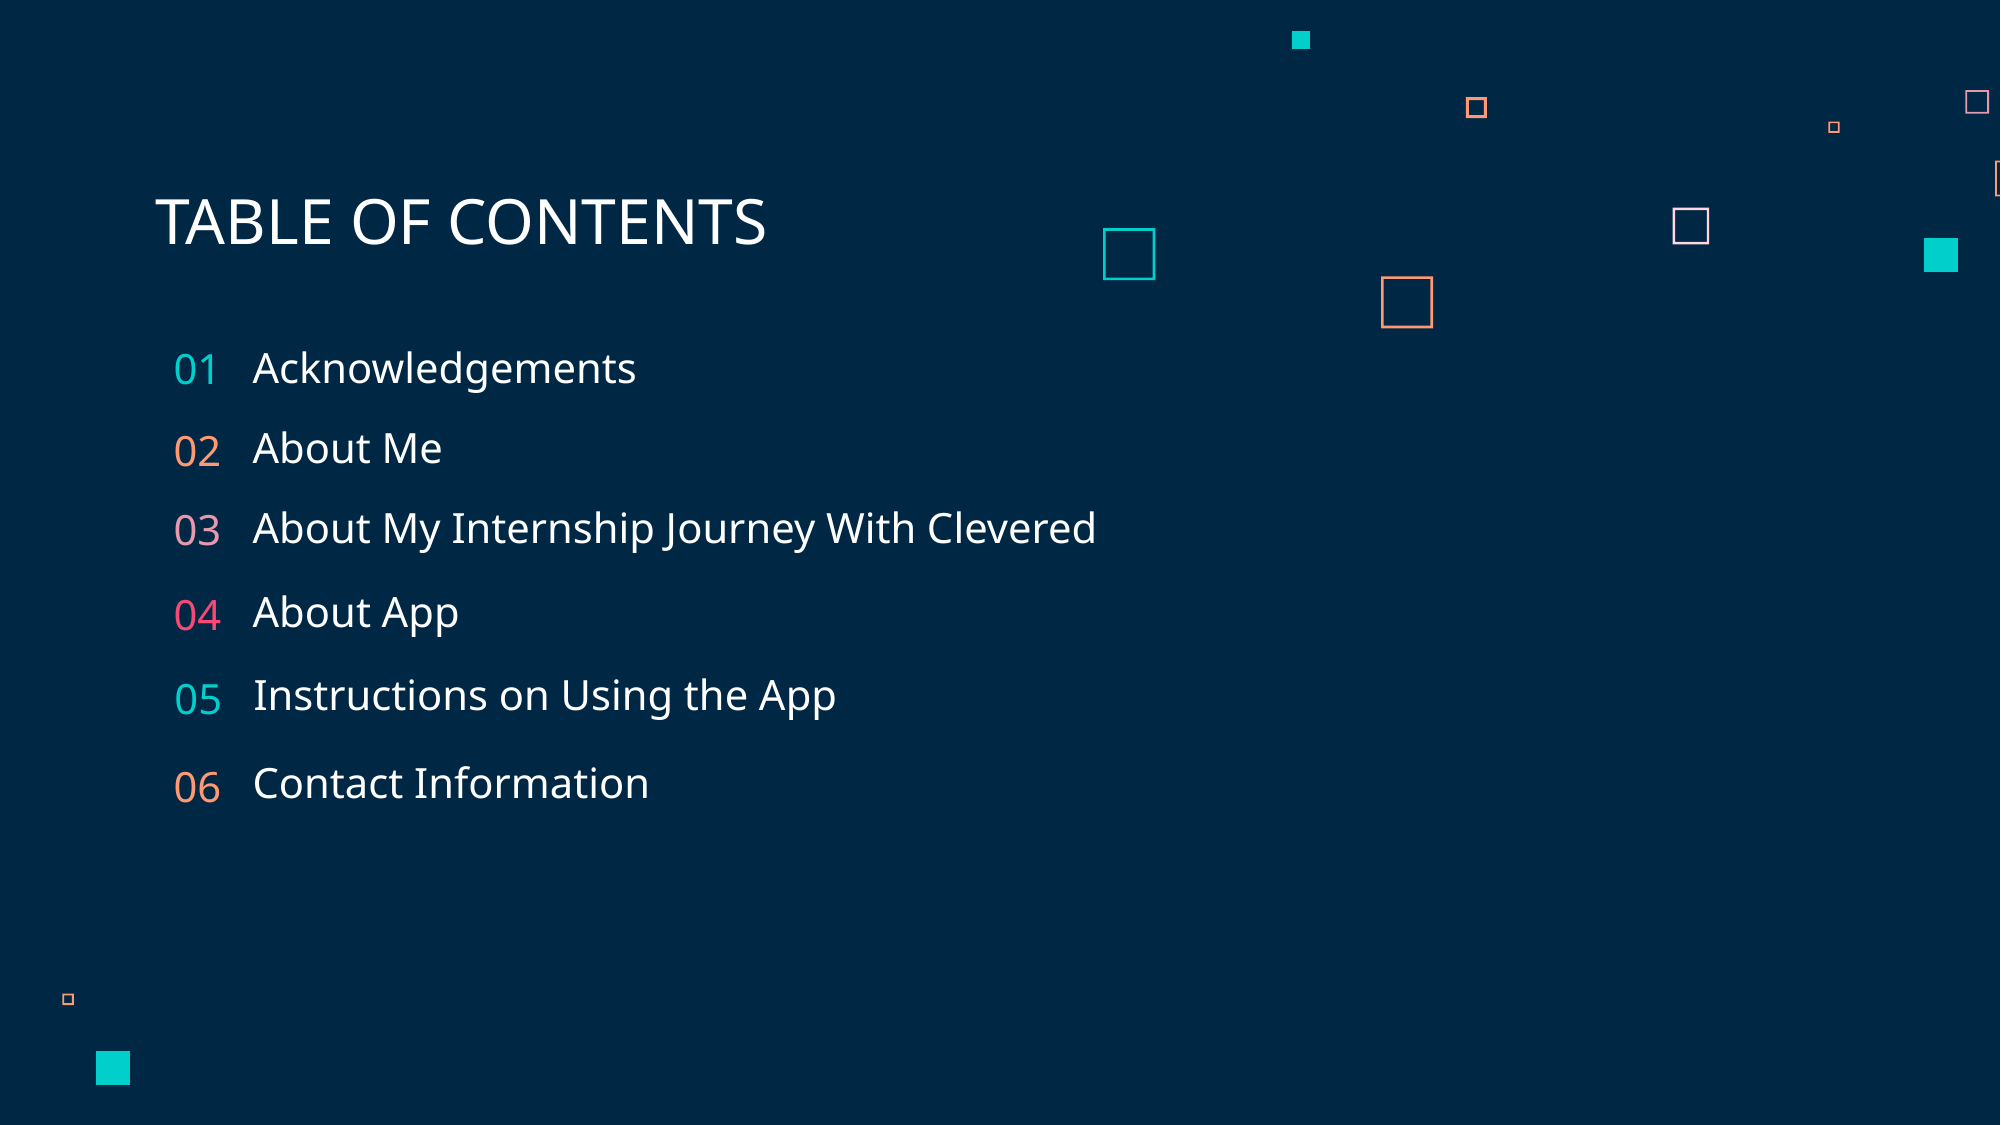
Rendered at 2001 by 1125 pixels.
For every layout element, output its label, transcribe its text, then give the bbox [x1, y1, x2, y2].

title 02 [153, 397, 313, 476]
text_box [1381, 276, 1434, 329]
text_box About App [232, 529, 725, 652]
title Acknowledgements [232, 286, 704, 413]
text_box [1103, 228, 1156, 281]
title 03 [153, 476, 514, 561]
title About Me [313, 413, 704, 492]
text_box 05 [154, 645, 515, 740]
title Instructions on Using the App [515, 652, 1071, 740]
title About My Internship Journey With Clevered [514, 445, 1274, 572]
title TABLE OF CONTENTS [135, 150, 1137, 277]
title 01 [153, 314, 514, 420]
title Contact Information [514, 740, 802, 828]
text_box 04 [153, 561, 313, 667]
text_box 06 [153, 733, 514, 839]
